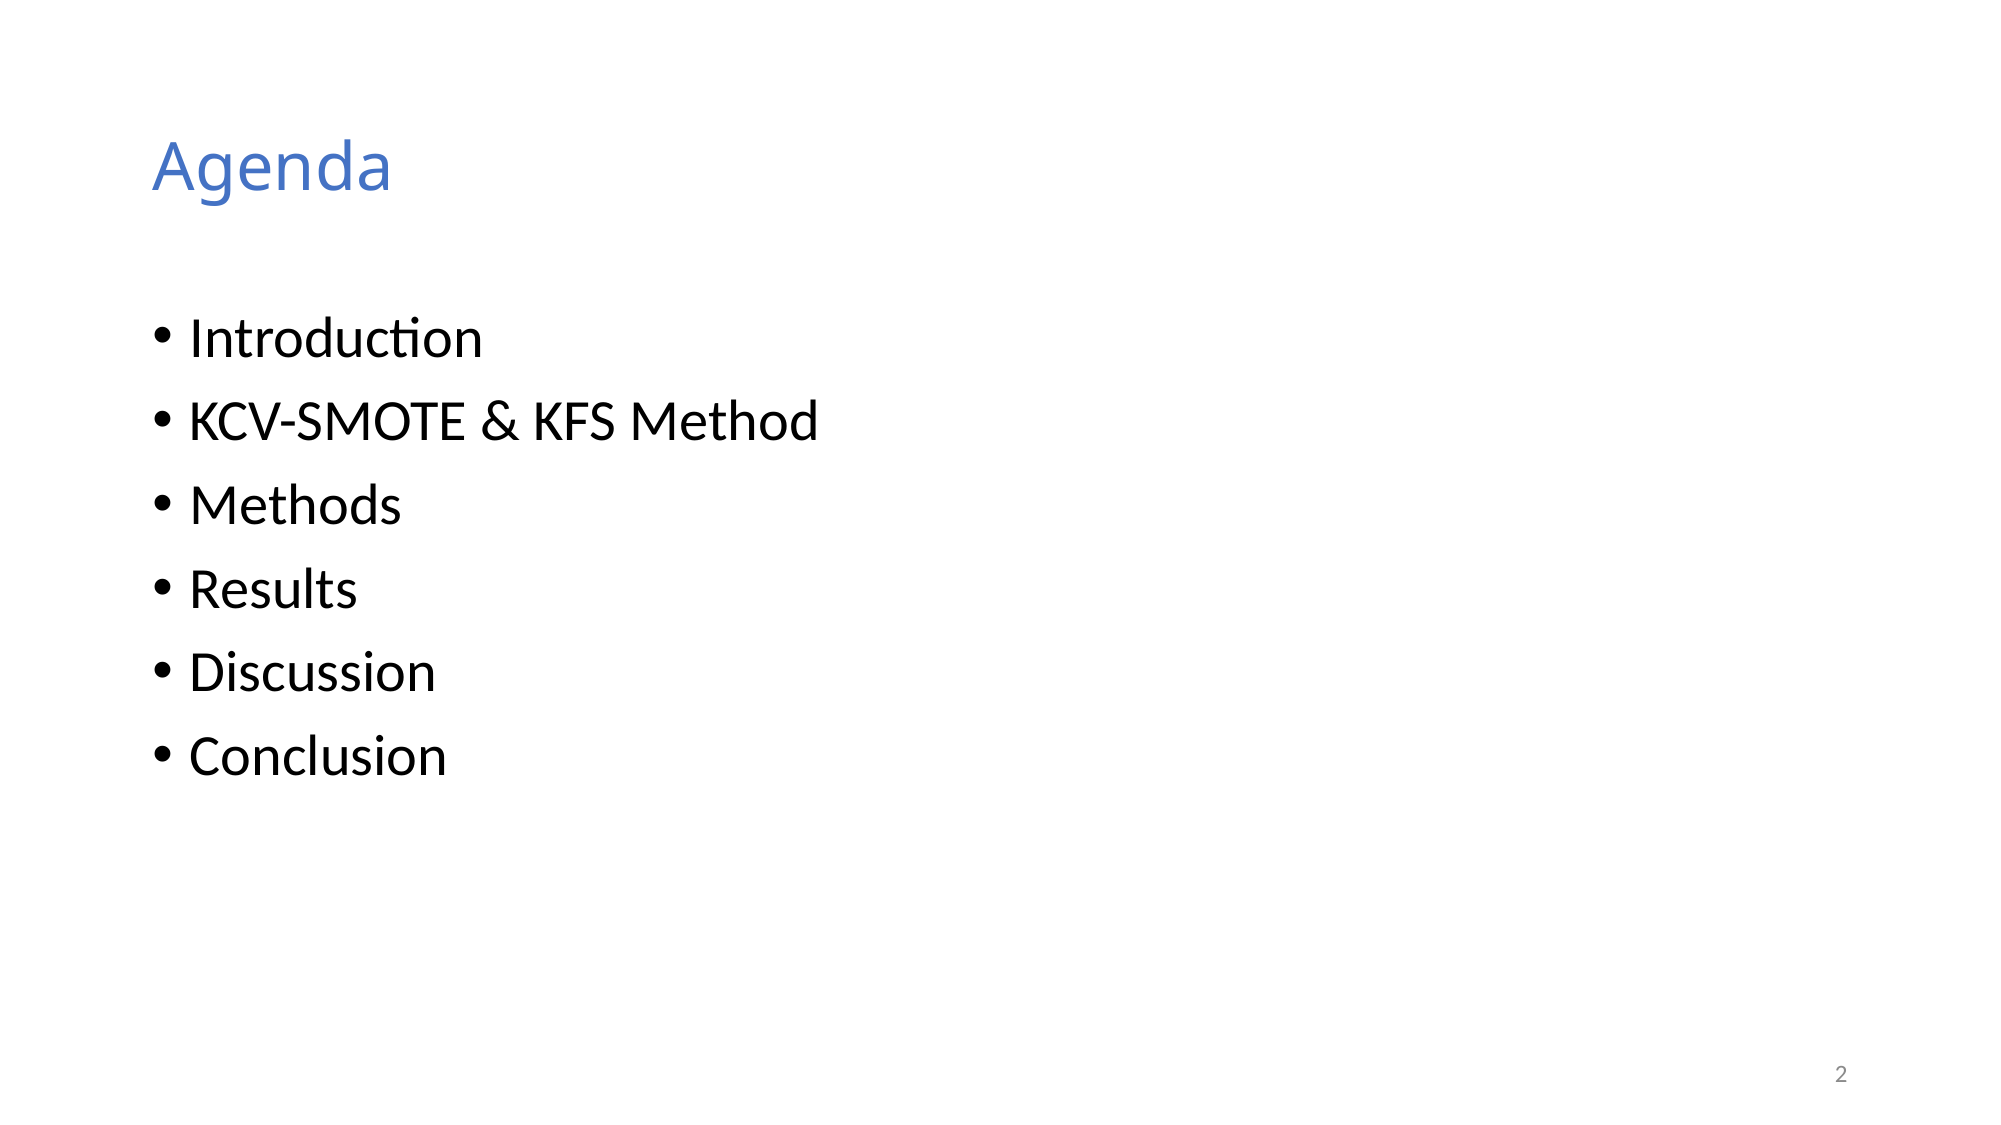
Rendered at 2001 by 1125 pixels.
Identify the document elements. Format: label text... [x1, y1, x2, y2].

slide_number 2 [1412, 1042, 1863, 1103]
title Agenda [137, 59, 1863, 278]
list Introduction KCV-SMOTE & KFS Method Methods Results Discussion Conclusion [137, 299, 1863, 1014]
